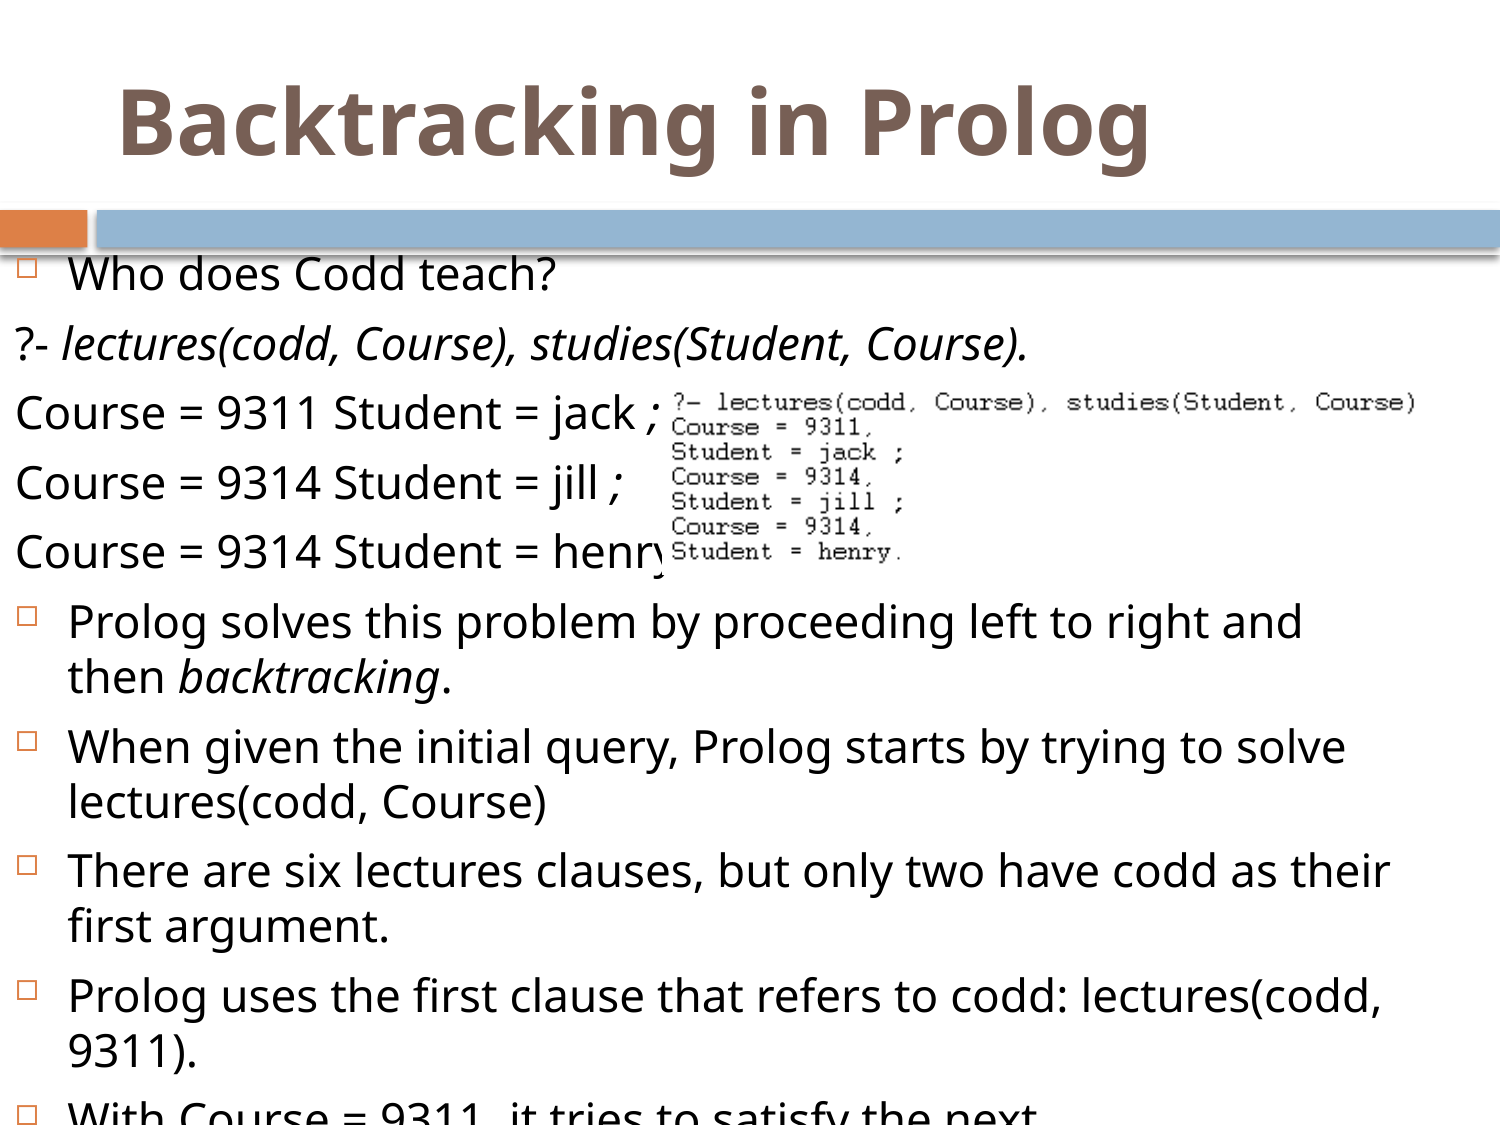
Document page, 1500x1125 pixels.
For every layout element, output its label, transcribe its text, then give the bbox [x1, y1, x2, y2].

picture [662, 374, 1426, 576]
list Who does Codd teach? ?- lectures(codd, Course), studies(Student, Course). Course = 9311 Student = jack ; Course = 9314 Student = jill ; Course = 9314 Student = henry ; Prolog solves this problem by proceeding left to right and then backtracking. When given the initial query, Prolog starts by trying to solve lectures(codd, Course) There are six lectures clauses, but only two have codd as their first argument. Prolog uses the first clause that refers to codd: lectures(codd, 9311). With Course = 9311, it tries to satisfy the next goal, studies(Student, 9311). It finds the fact studies(jack, 9311). and hence the first solution: (Course = 9311, Student = jack) [0, 237, 1488, 1075]
title Backtracking in Prolog [100, 37, 1438, 200]
